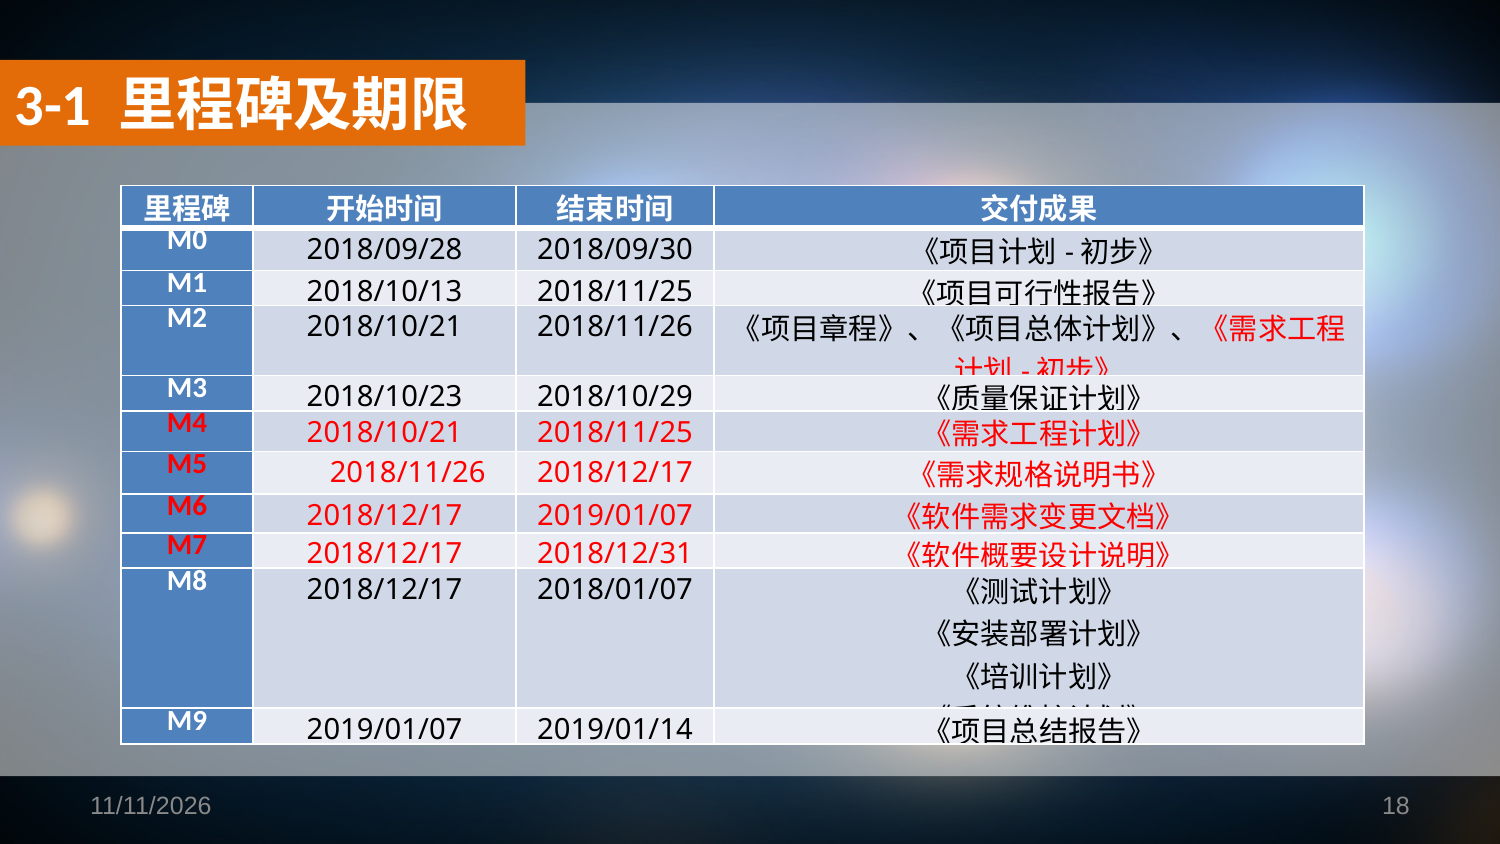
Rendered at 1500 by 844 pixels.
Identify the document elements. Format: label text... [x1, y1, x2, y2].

table_cell M4 [122, 412, 252, 451]
table_cell 2018/09/28 [254, 231, 515, 270]
table_header 结束时间 [517, 186, 713, 225]
table_cell M6 [122, 495, 252, 532]
table_cell 《项目总结报告》 [715, 709, 1363, 743]
table_cell 2018/12/31 [517, 534, 713, 567]
table_cell 2018/10/21 [254, 412, 515, 451]
slide_number 18 [1074, 781, 1426, 828]
table_cell 2019/01/07 [517, 495, 713, 532]
table_cell 《软件需求变更文档》 [715, 495, 1363, 532]
table_cell M7 [122, 534, 252, 567]
text_box 3-1 里程碑及期限 [0, 59, 526, 145]
text_box [0, 102, 1500, 777]
table_cell 2019/01/14 [517, 709, 713, 743]
table_header 里程碑 [122, 186, 252, 225]
table_cell 《项目计划-初步》 [715, 231, 1363, 270]
table_cell 2018/11/25 [517, 271, 713, 305]
table_cell 《需求工程计划》 [715, 412, 1363, 451]
table_cell 2018/10/23 [254, 376, 515, 410]
table_cell 2018/12/17 [517, 452, 713, 493]
table_cell M3 [122, 376, 252, 410]
table_cell 《测试计划》 《安装部署计划》 《培训计划》 《系统维护计划》 [715, 569, 1363, 707]
table_cell M2 [122, 306, 252, 375]
table_cell M9 [122, 709, 252, 743]
table_cell 2018/12/17 [254, 495, 515, 532]
table_cell 2018/12/17 [254, 534, 515, 567]
table_cell 2018/10/29 [517, 376, 713, 410]
table_cell 2018/11/26 [254, 452, 515, 493]
table_cell 《项目可行性报告》 [715, 271, 1363, 305]
table_cell 2018/10/13 [254, 271, 515, 305]
table_cell 2018/11/25 [517, 412, 713, 451]
table_cell 《项目章程》、《项目总体计划》、《需求工程计划-初步》 [715, 306, 1363, 375]
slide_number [74, 781, 426, 828]
table_cell M0 [122, 231, 252, 270]
table_cell M1 [122, 271, 252, 305]
table_header 开始时间 [254, 186, 515, 225]
table_cell 2018/10/21 [254, 306, 515, 375]
table_header 交付成果 [715, 186, 1363, 225]
table_cell M5 [122, 452, 252, 493]
table_cell 2018/01/07 [517, 569, 713, 707]
table_cell 2018/11/26 [517, 306, 713, 375]
table_cell 《需求规格说明书》 [715, 452, 1363, 493]
table_cell 《软件概要设计说明》 [715, 534, 1363, 567]
picture [0, 777, 1500, 844]
picture [0, 0, 1500, 102]
table_cell 《质量保证计划》 [715, 376, 1363, 410]
table_cell 2019/01/07 [254, 709, 515, 743]
table_cell M8 [122, 569, 252, 707]
table_cell 2018/12/17 [254, 569, 515, 707]
table_cell 2018/09/30 [517, 231, 713, 270]
